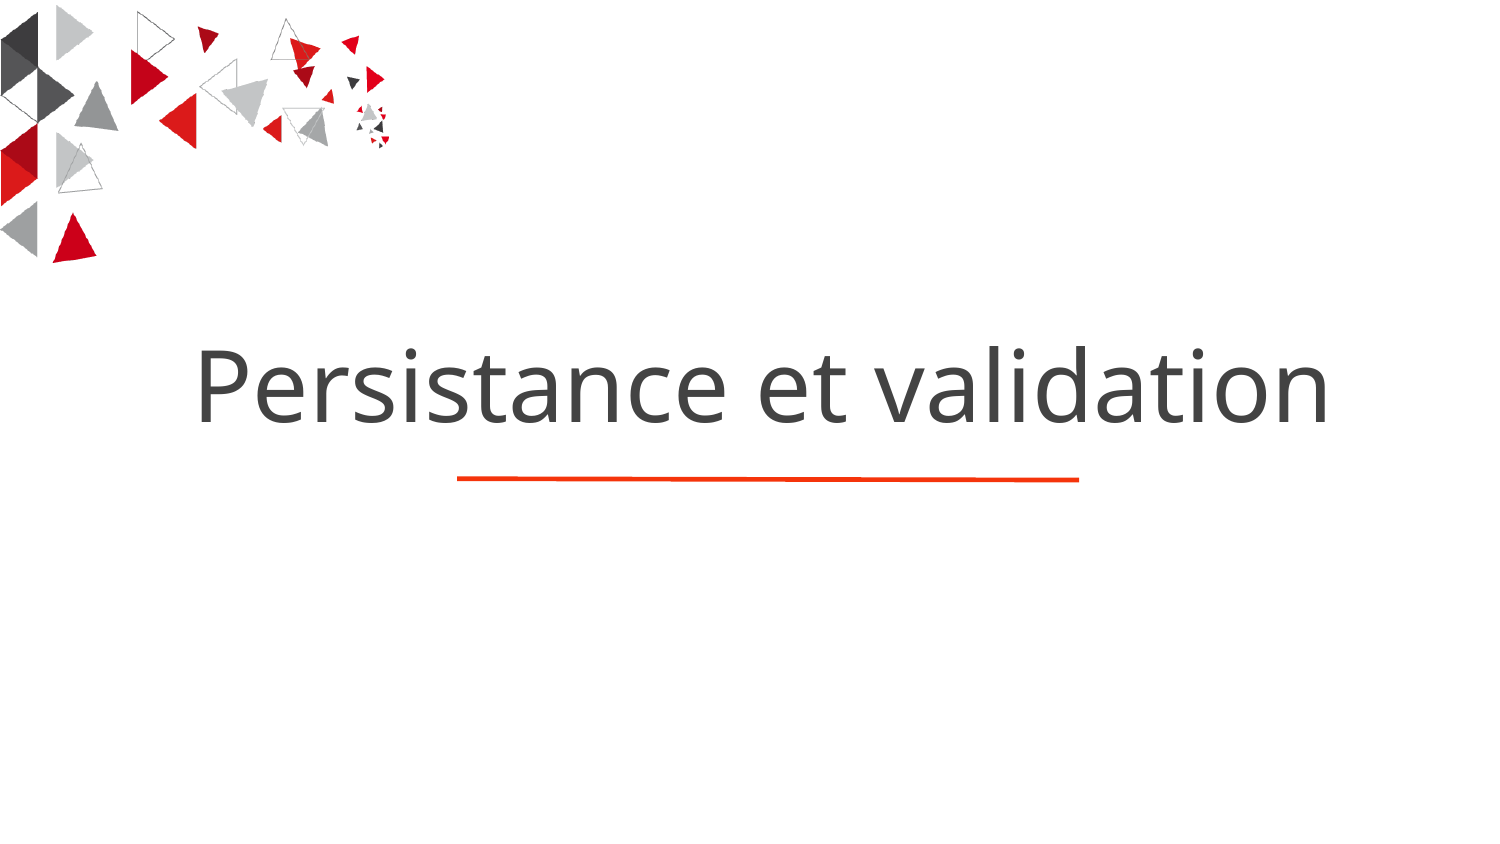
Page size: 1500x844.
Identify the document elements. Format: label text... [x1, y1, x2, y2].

picture [0, 0, 390, 268]
text_box Persistance et validation [0, 293, 1500, 481]
